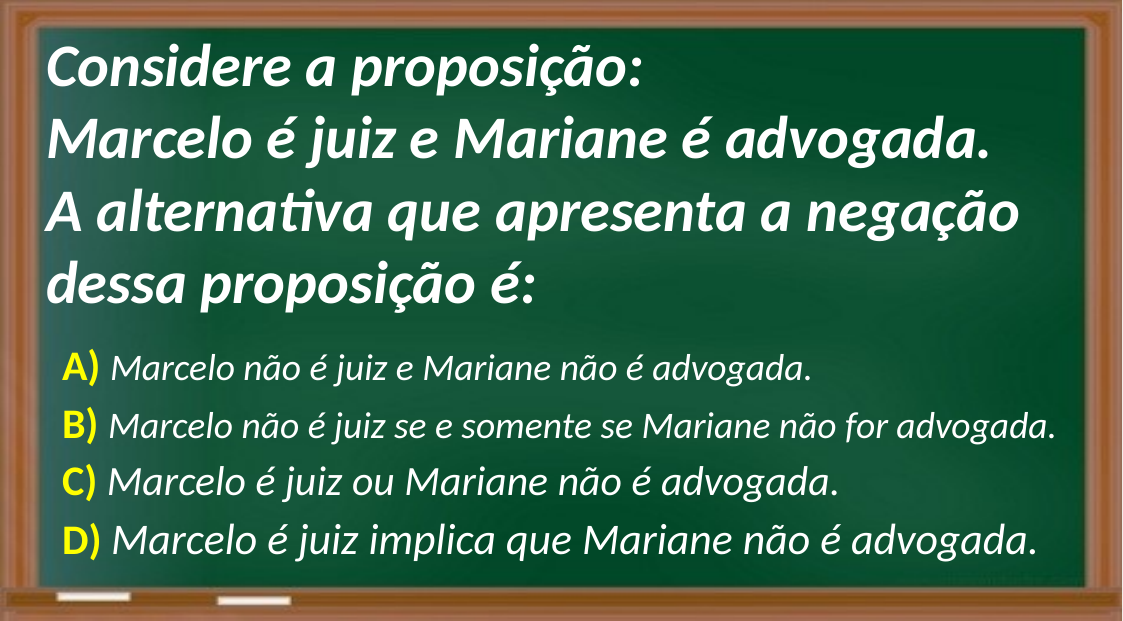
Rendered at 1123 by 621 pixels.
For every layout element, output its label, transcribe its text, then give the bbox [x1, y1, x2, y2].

text_box D) Marcelo é juiz implica que Mariane não é advogada. [55, 507, 1100, 567]
picture [0, 0, 1123, 621]
text_box Considere a proposição: Marcelo é juiz e Mariane é advogada. A alternativa que apresenta a negação dessa proposição é: [39, 22, 1085, 320]
text_box C) Marcelo é juiz ou Mariane não é advogada. [55, 450, 1062, 507]
text_box A) Marcelo não é juiz e Mariane não é advogada. [55, 335, 842, 392]
text_box B) Marcelo não é juiz se e somente se Mariane não for advogada. [55, 392, 1100, 450]
